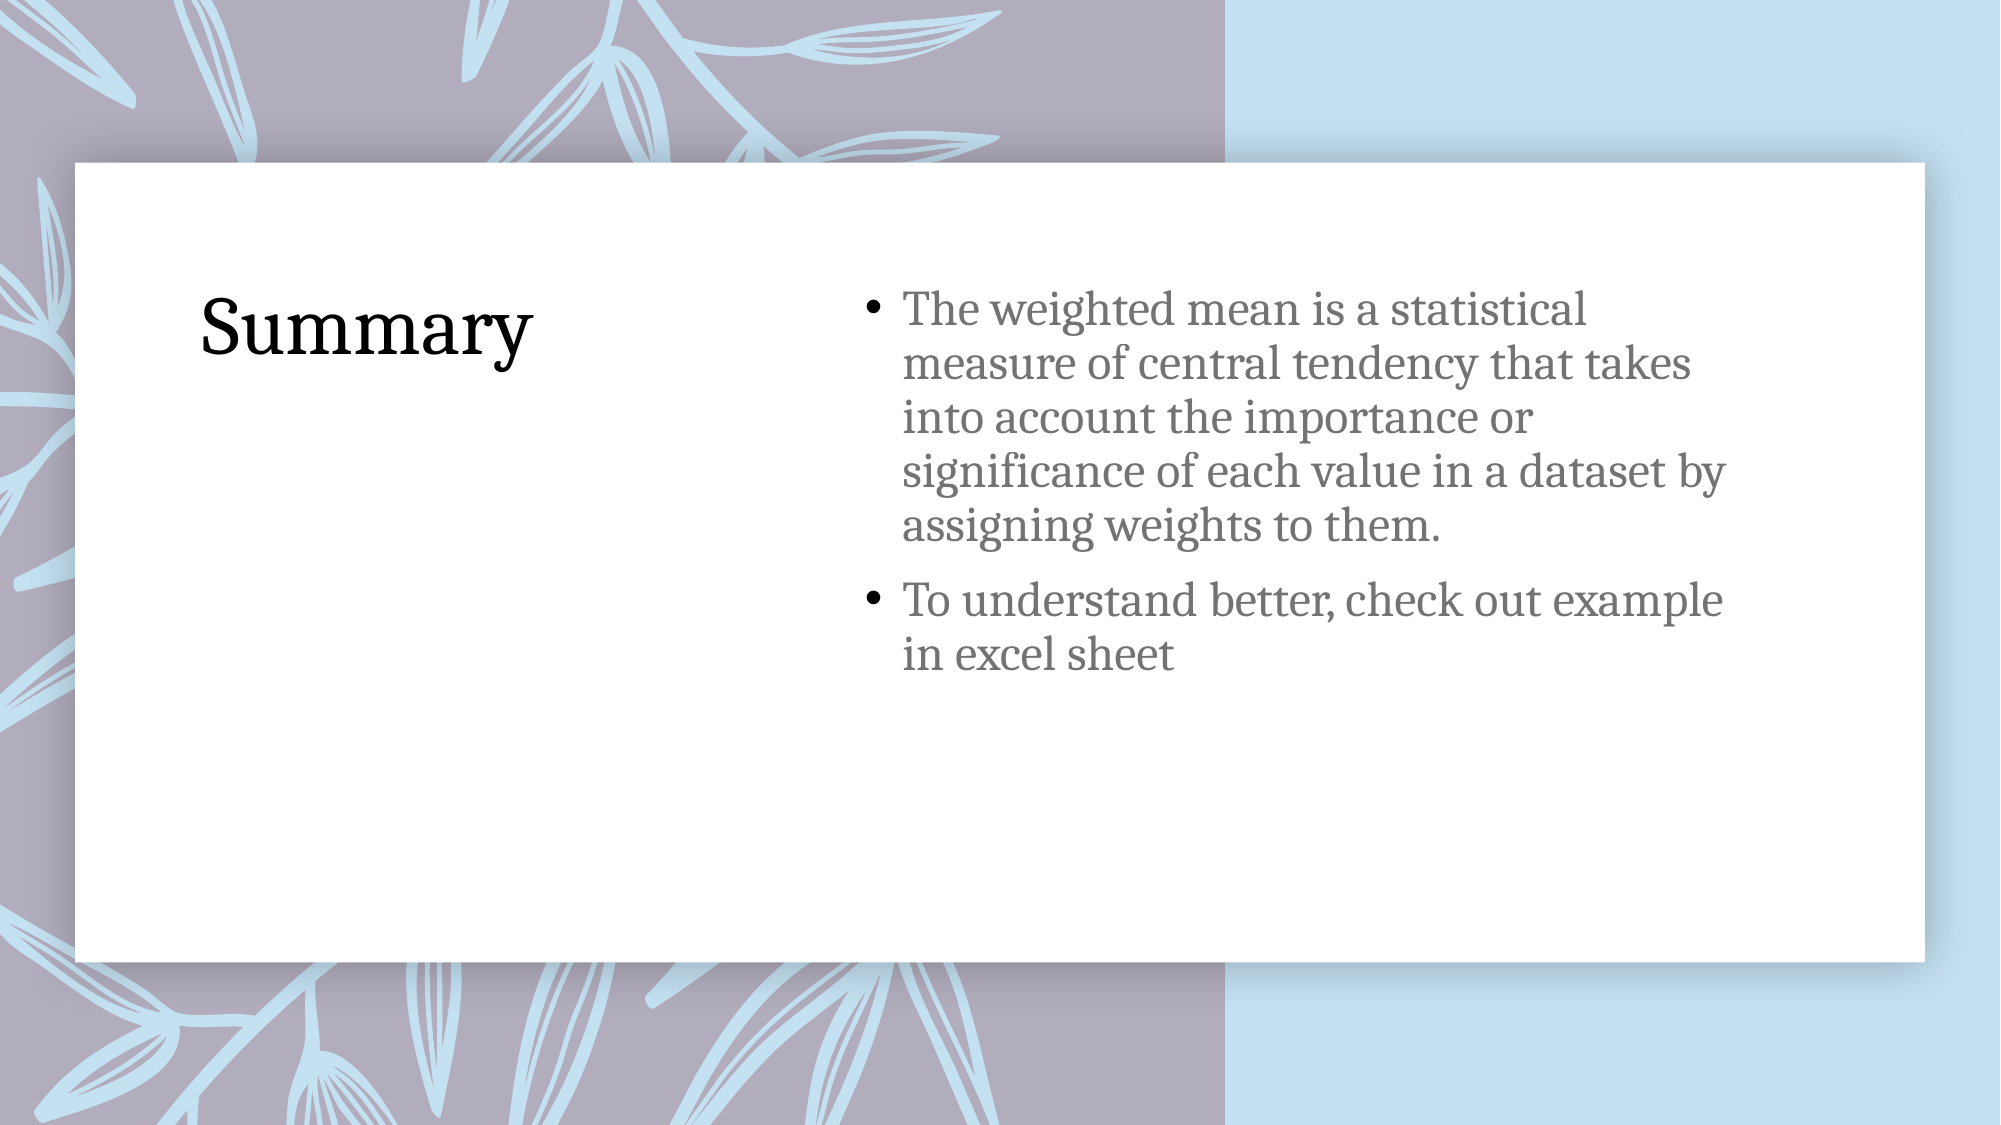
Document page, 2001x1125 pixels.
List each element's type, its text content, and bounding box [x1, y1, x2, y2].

text_box [1226, 0, 2000, 1125]
list The weighted mean is a statistical measure of central tendency that takes into account the importance or significance of each value in a dataset by assigning weights to them. To understand better, check out example in excel sheet [1226, 275, 1775, 850]
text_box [0, 0, 1226, 1125]
text_box [1226, 161, 1927, 964]
